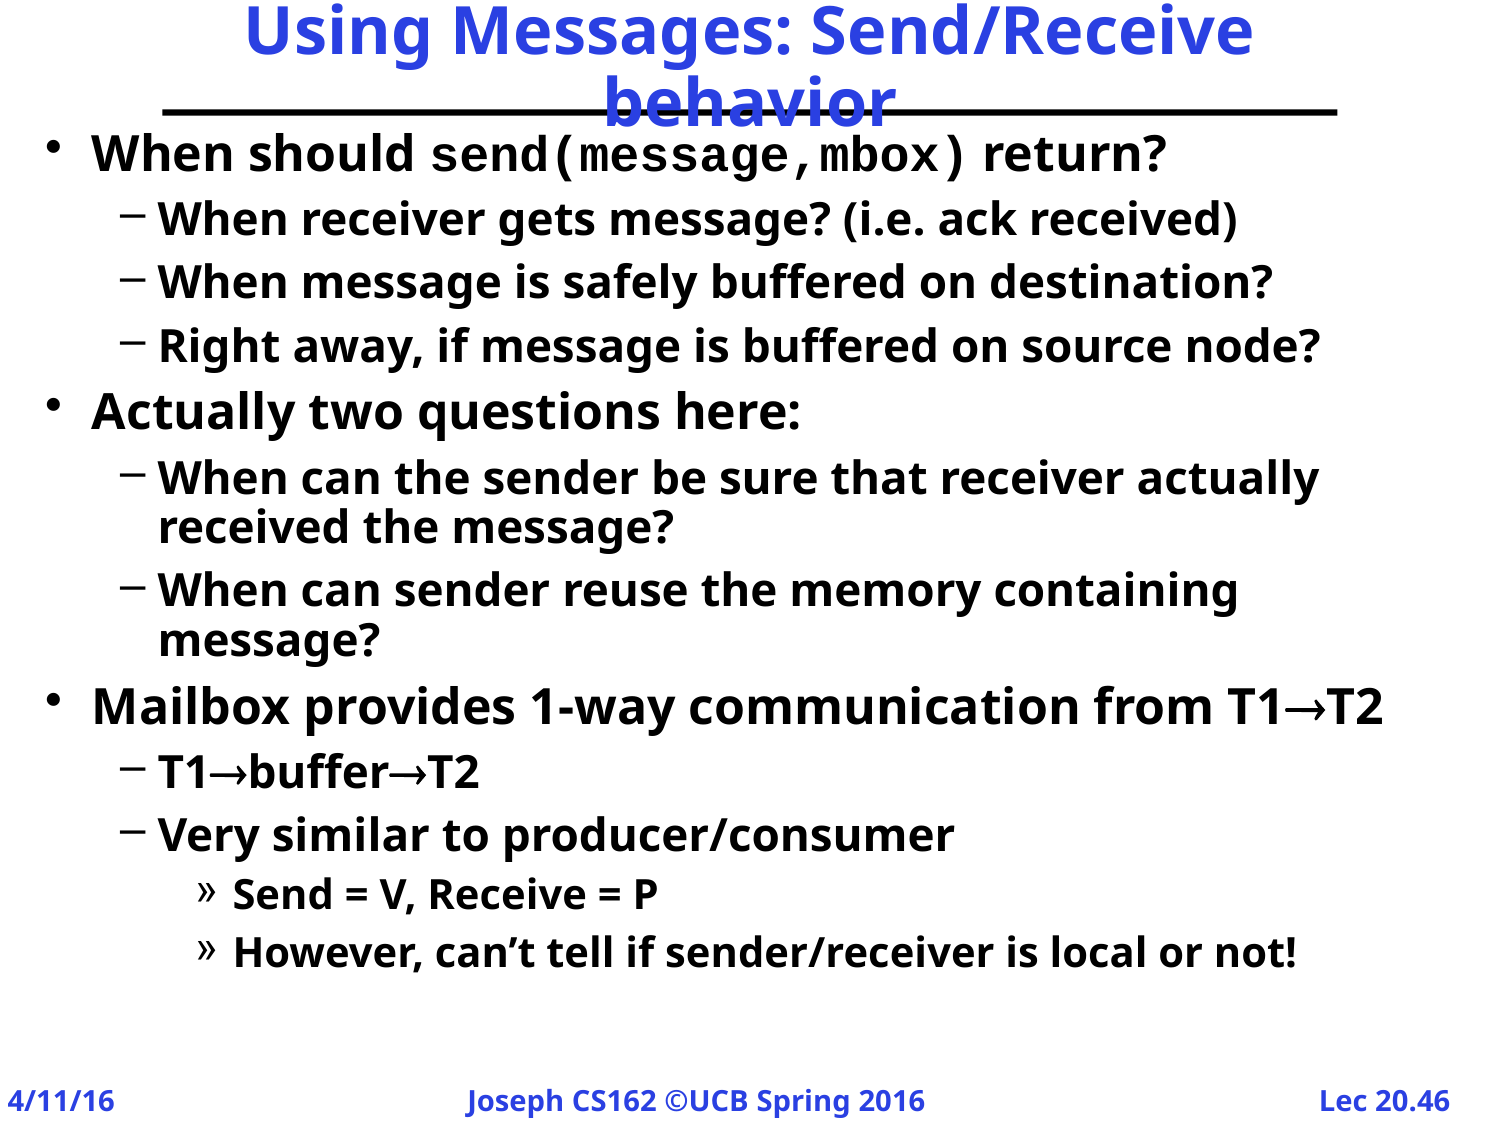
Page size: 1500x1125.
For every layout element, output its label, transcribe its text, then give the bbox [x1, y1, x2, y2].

list When should send(message,mbox) return? When receiver gets message? (i.e. ack received) When message is safely buffered on destination? Right away, if message is buffered on source node? Actually two questions here: When can the sender be sure that receiver actually received the message? When can sender reuse the memory containing message? Mailbox provides 1-way communication from T1T2 T1bufferT2 Very similar to producer/consumer Send = V, Receive = P However, can’t tell if sender/receiver is local or not! [30, 121, 1470, 1017]
title Using Messages: Send/Receive behavior [162, 24, 1338, 113]
